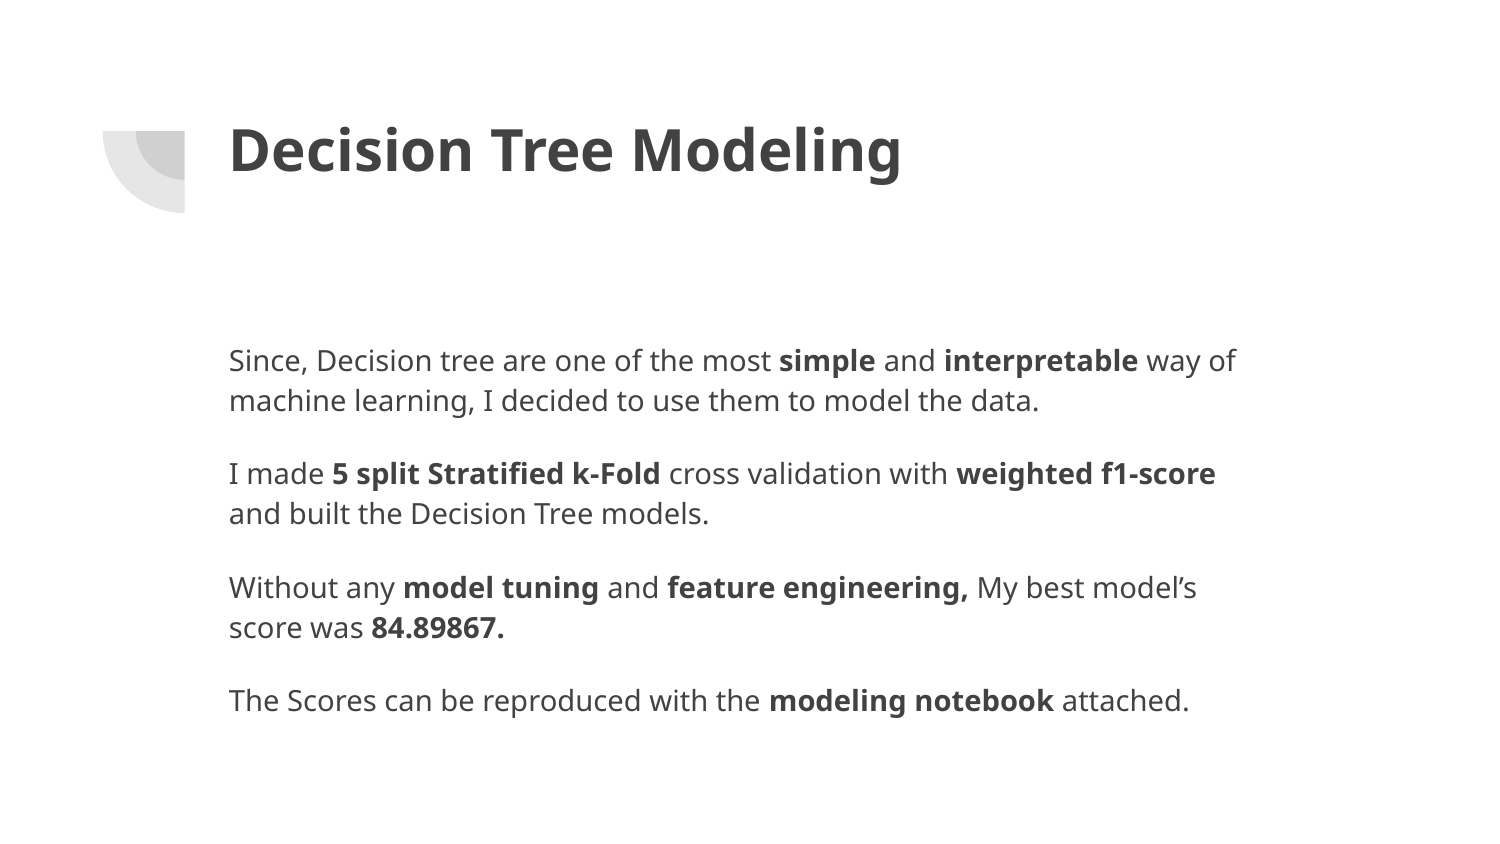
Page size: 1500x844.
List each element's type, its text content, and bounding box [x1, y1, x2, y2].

title Decision Tree Modeling [213, 98, 998, 227]
list Since, Decision tree are one of the most simple and interpretable way of machine learning, I decided to use them to model the data. I made 5 split Stratified k-Fold cross validation with weighted f1-score and built the Decision Tree models. Without any model tuning and feature engineering, My best model’s score was 84.89867. The Scores can be reproduced with the modeling notebook attached. [213, 321, 1265, 687]
